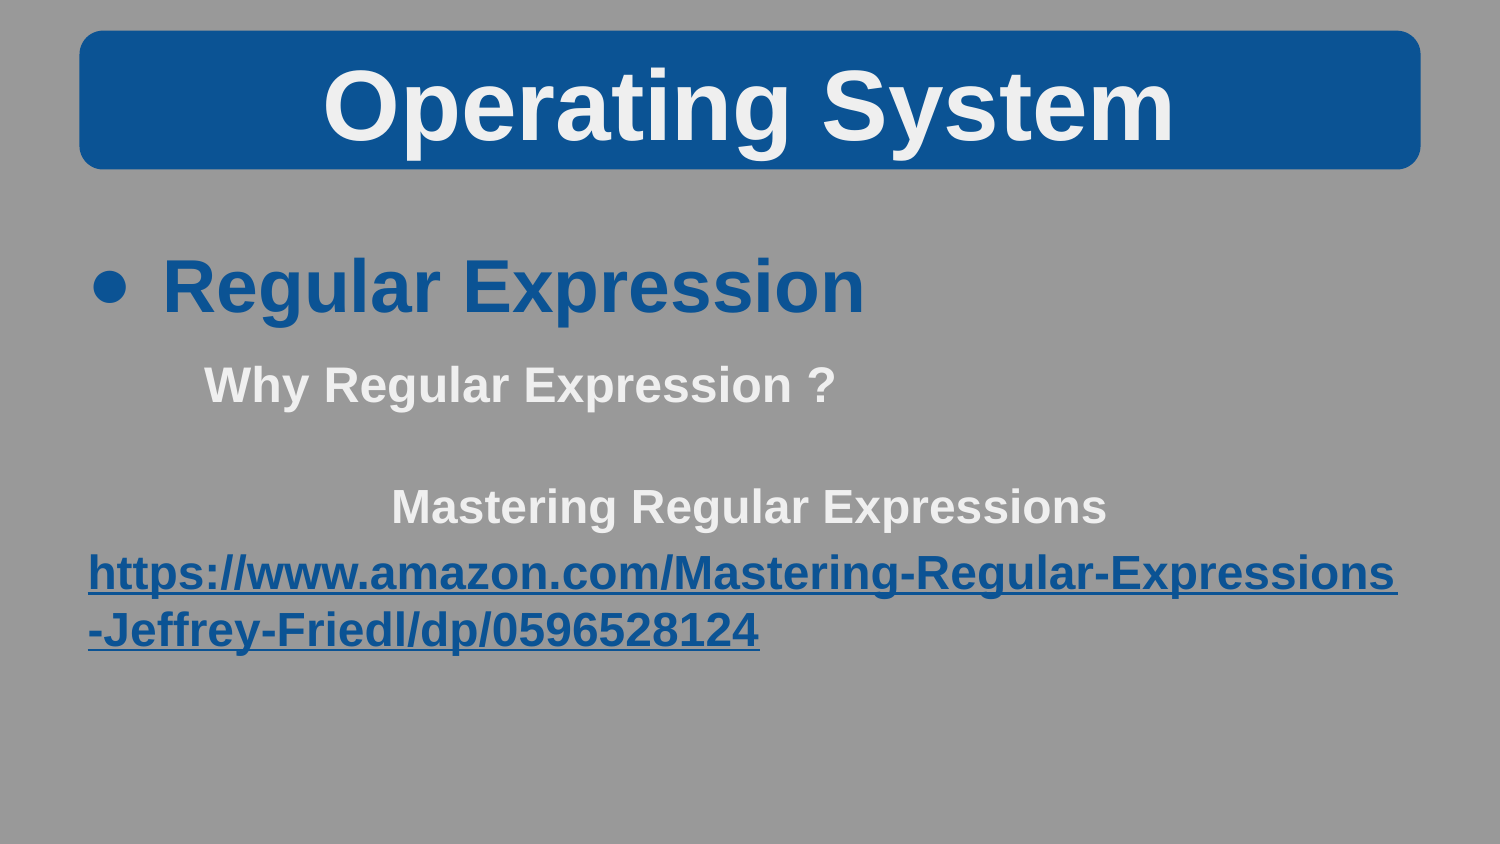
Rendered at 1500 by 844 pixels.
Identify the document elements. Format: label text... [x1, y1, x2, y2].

text_box Regular Expression Why Regular Expression ? Mastering Regular Expressions https://www.amazon.com/Mastering-Regular-Expressions-Jeffrey-Friedl/dp/0596528124 [72, 222, 1428, 755]
text_box Operating System [80, 31, 1420, 169]
